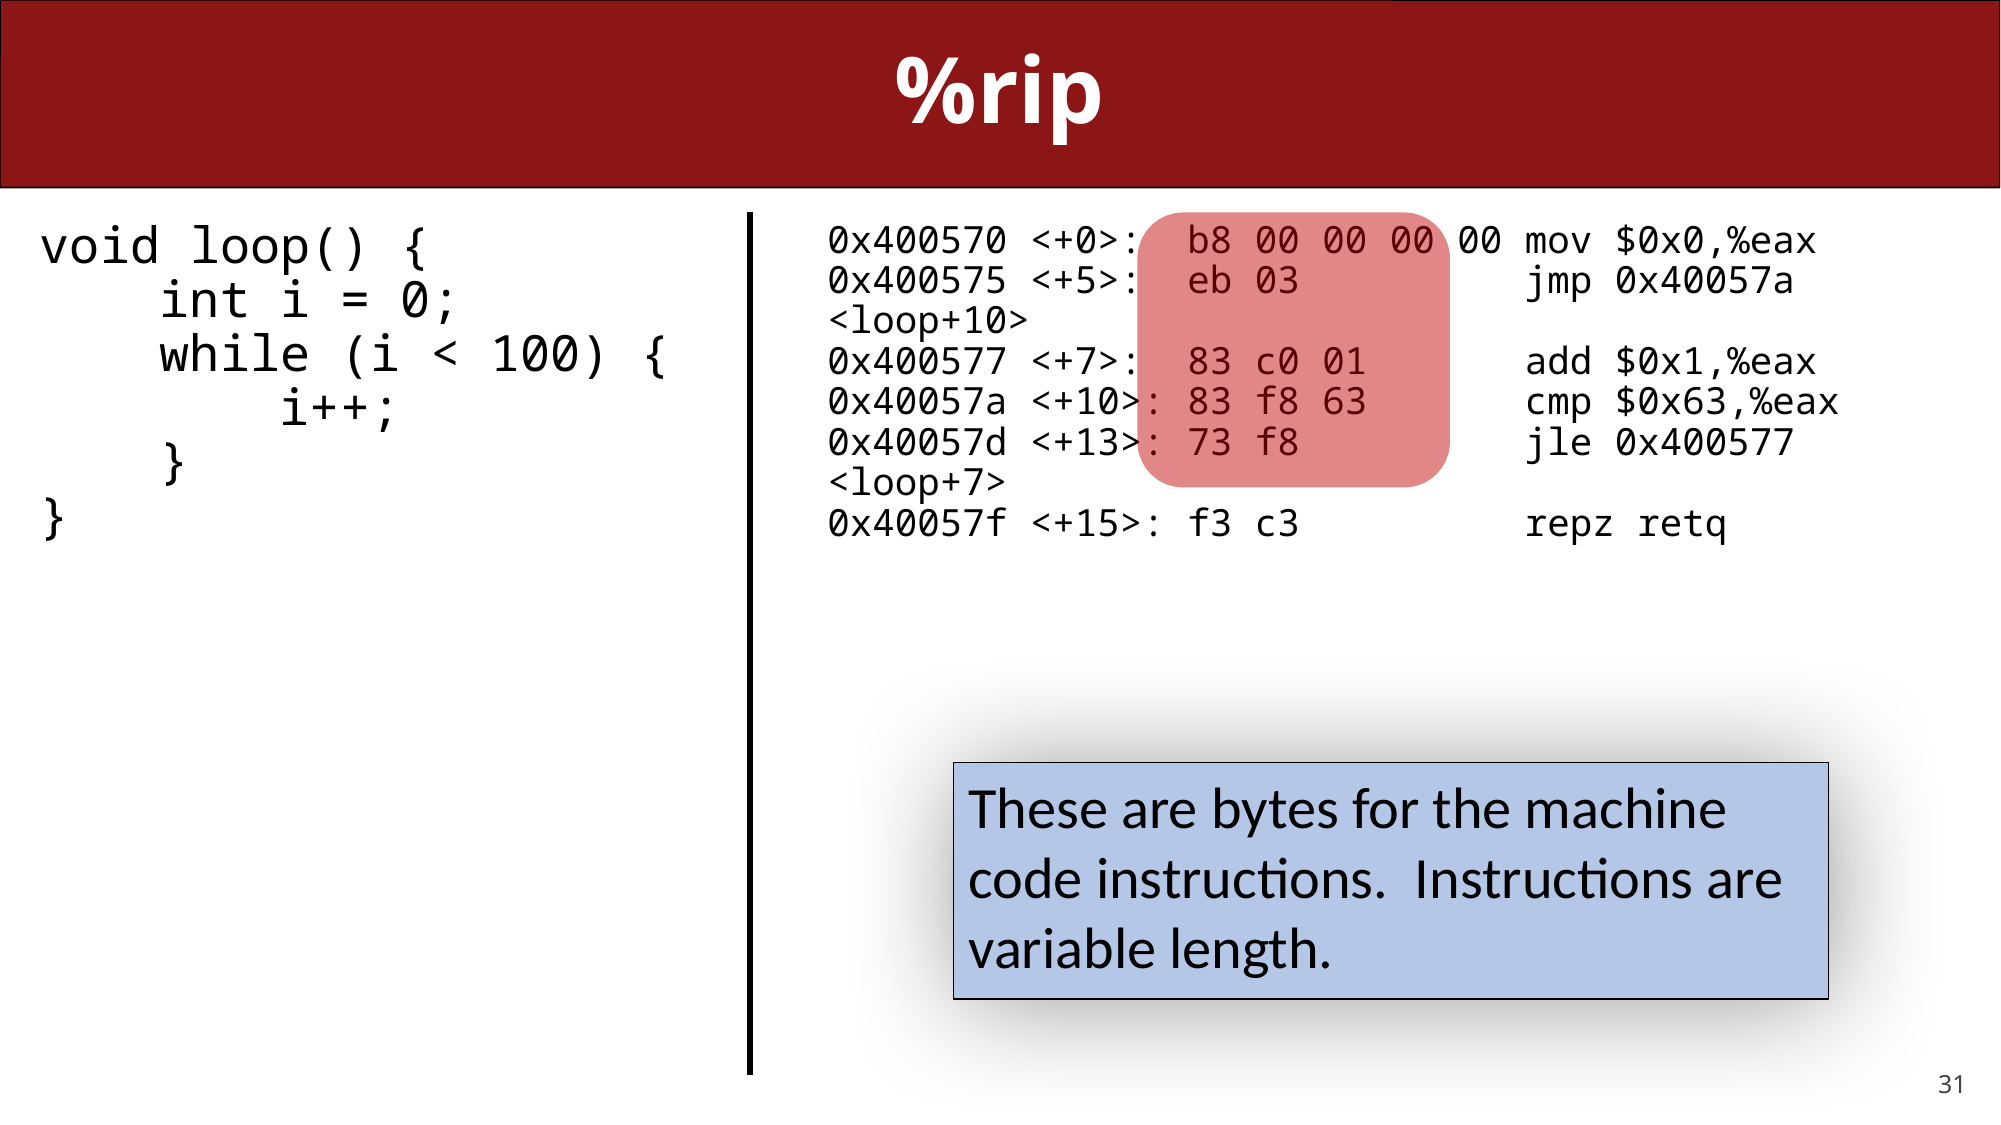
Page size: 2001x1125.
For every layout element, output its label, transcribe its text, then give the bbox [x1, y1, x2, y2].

title %rip [75, 0, 1925, 188]
list 0x400570 <+0>: b8 00 00 00 00 mov $0x0,%eax 0x400575 <+5>: eb 03 jmp 0x40057a <loop+10> 0x400577 <+7>: 83 c0 01 add $0x1,%eax 0x40057a <+10>: 83 f8 63 cmp $0x63,%eax 0x40057d <+13>: 73 f8 jle 0x400577 <loop+7> 0x40057f <+15>: f3 c3 repz retq [812, 213, 1970, 1064]
text_box [1136, 211, 1452, 489]
text_box These are bytes for the machine code instructions. Instructions are variable length. [953, 762, 1829, 1000]
list void loop() { int i = 0; while (i < 100) { i++; } } [24, 212, 688, 1063]
table_cell 1 [904, 713, 1886, 1055]
